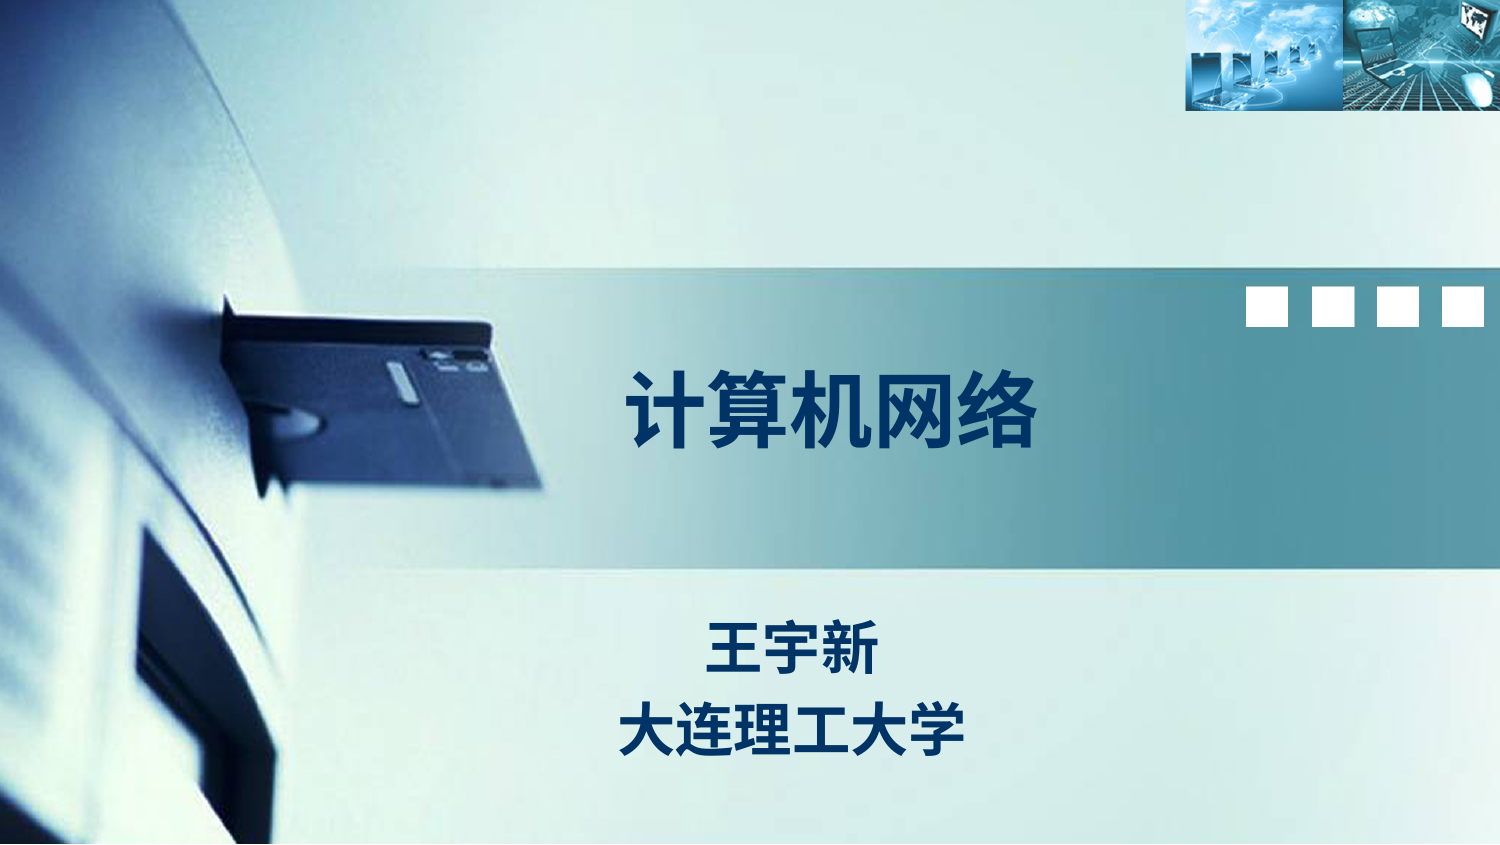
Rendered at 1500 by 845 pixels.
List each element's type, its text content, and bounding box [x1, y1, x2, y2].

picture [0, 0, 1500, 844]
list 王宇新 大连理工大学 [154, 585, 1430, 771]
title 计算机网络 [608, 350, 1358, 519]
